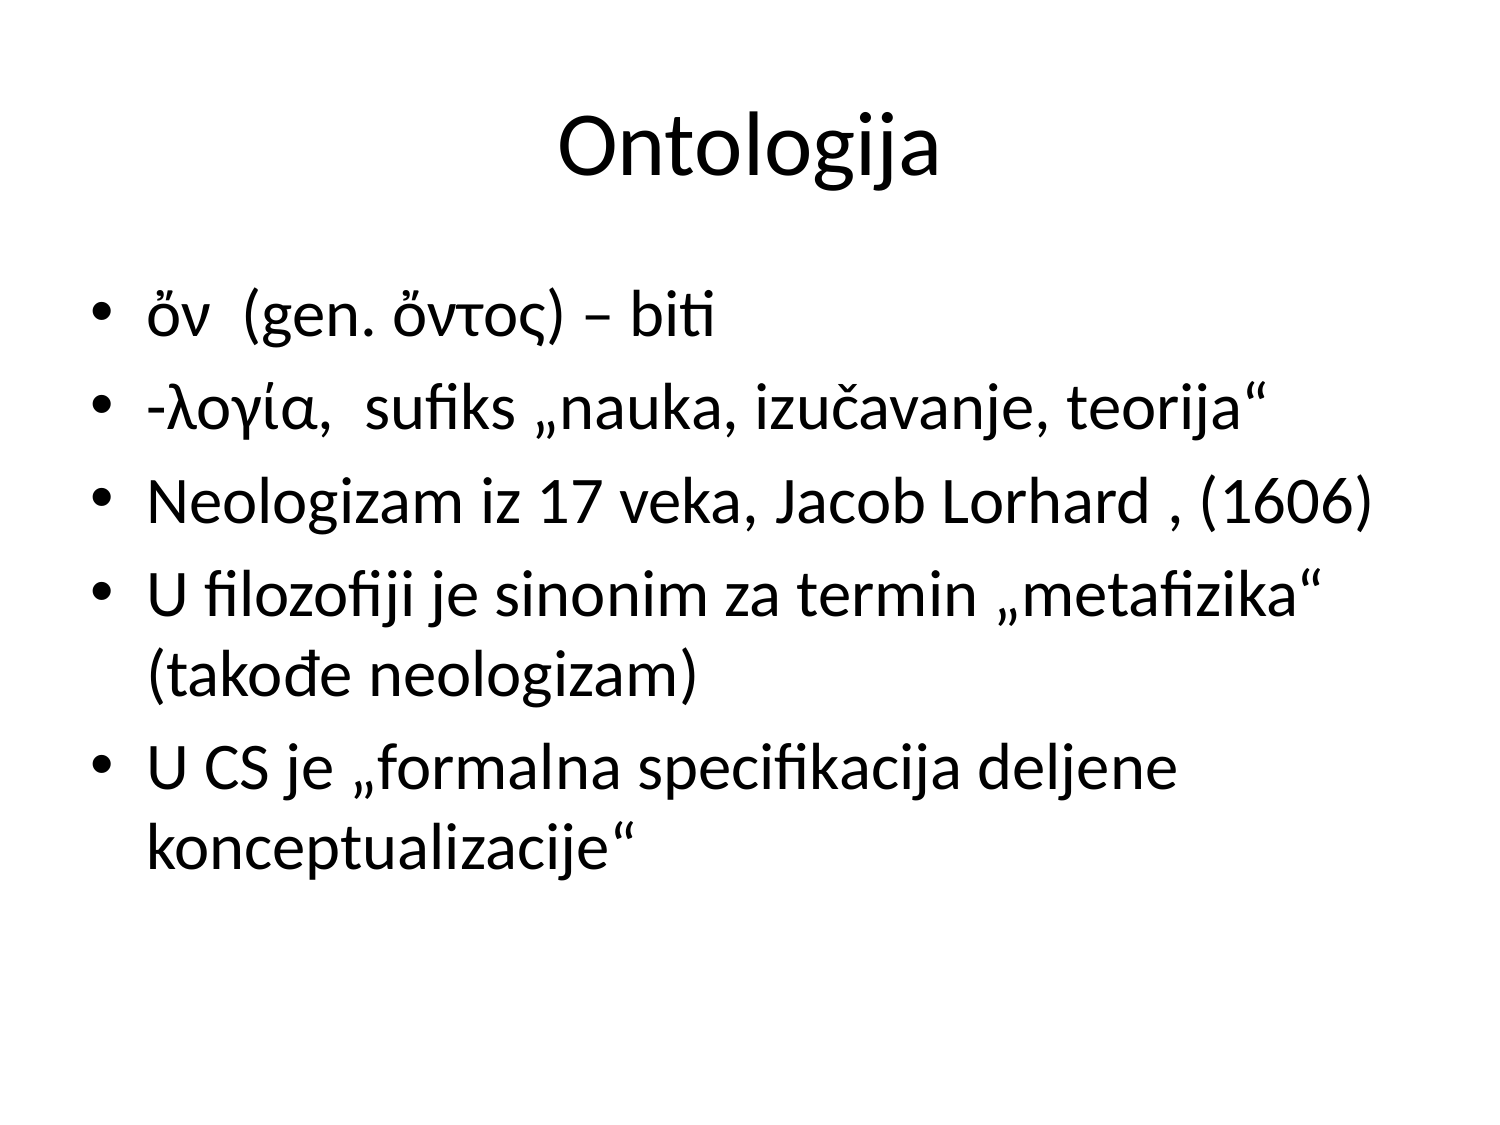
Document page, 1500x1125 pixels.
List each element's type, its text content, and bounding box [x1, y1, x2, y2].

list ὄν (gen. ὄντος) – biti -λογία, sufiks „nauka, izučavanje, teorija“ Neologizam iz 17 veka, Jacob Lorhard , (1606) U filozofiji je sinonim za termin „metafizika“ (takođe neologizam) U CS je „formalna specifikacija deljene konceptualizacije“ [75, 262, 1425, 1005]
title Ontologija [75, 45, 1425, 233]
